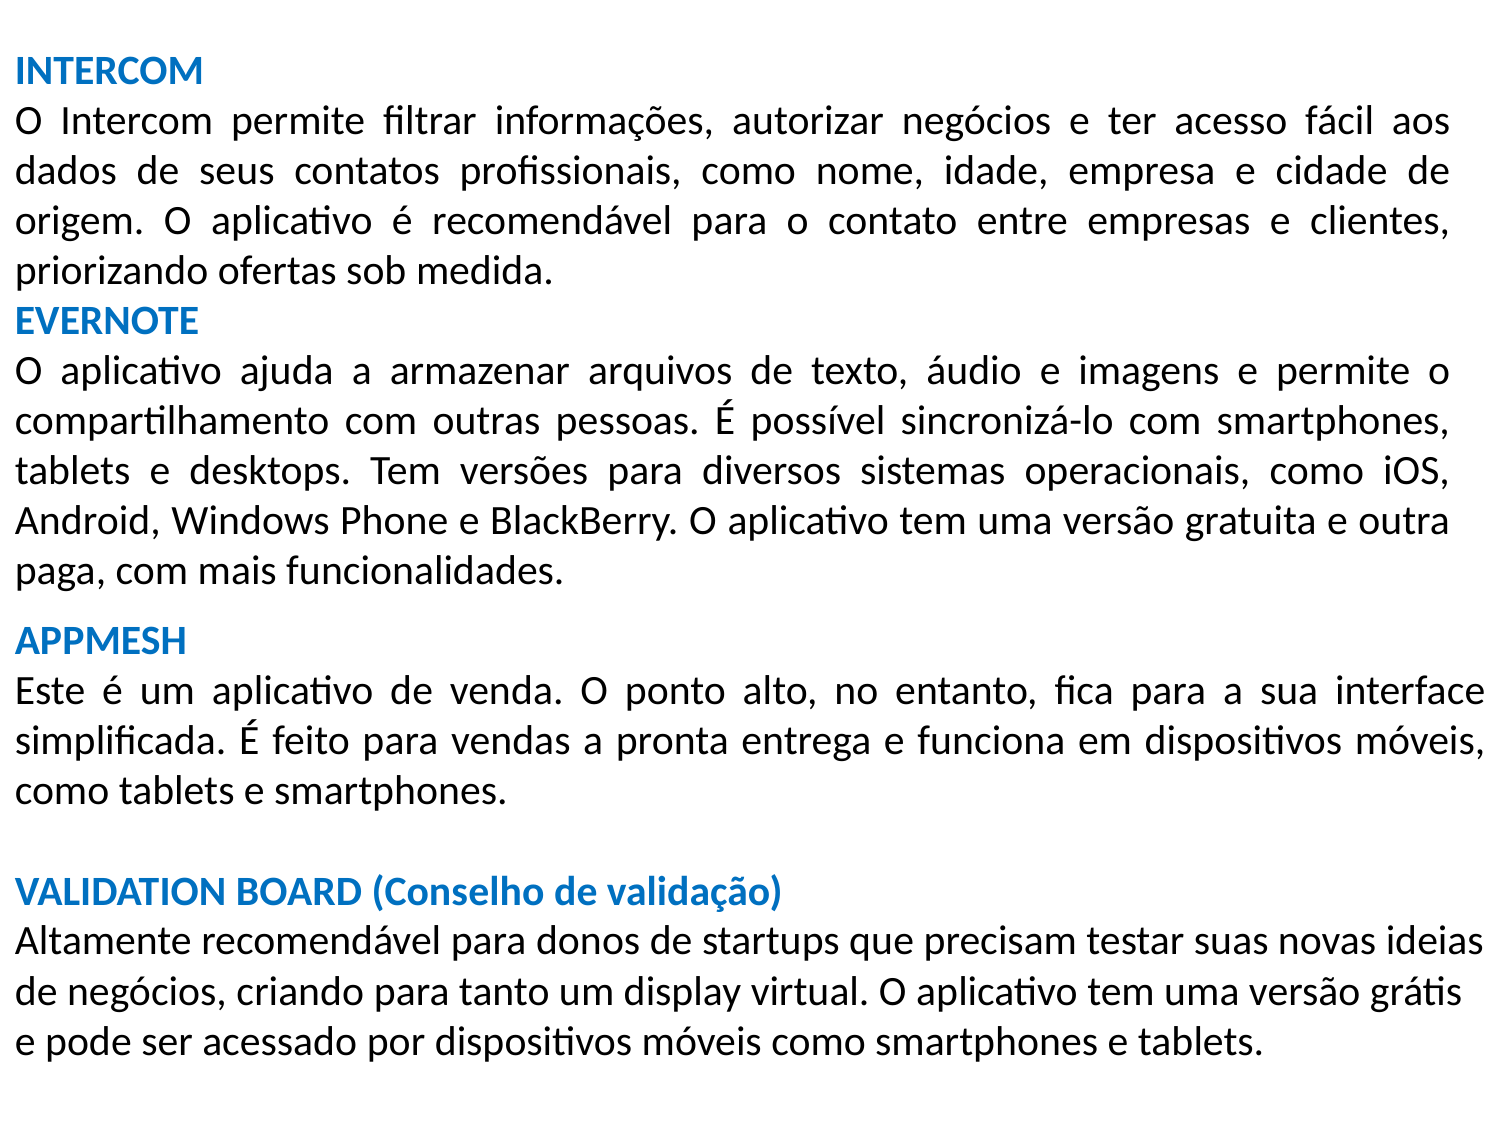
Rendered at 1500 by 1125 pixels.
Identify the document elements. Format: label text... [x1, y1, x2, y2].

text_box APPMESH Este é um aplicativo de venda. O ponto alto, no entanto, fica para a sua interface simplificada. É feito para vendas a pronta entrega e funciona em dispositivos móveis, como tablets e smartphones. VALIDATION BOARD (Conselho de validação) Altamente recomendável para donos de startups que precisam testar suas novas ideias de negócios, criando para tanto um display virtual. O aplicativo tem uma versão grátis e pode ser acessado por dispositivos móveis como smartphones e tablets. [0, 605, 1500, 1071]
text_box INTERCOM O Intercom permite filtrar informações, autorizar negócios e ter acesso fácil aos dados de seus contatos profissionais, como nome, idade, empresa e cidade de origem. O aplicativo é recomendável para o contato entre empresas e clientes, priorizando ofertas sob medida. EVERNOTE O aplicativo ajuda a armazenar arquivos de texto, áudio e imagens e permite o compartilhamento com outras pessoas. É possível sincronizá-lo com smartphones, tablets e desktops. Tem versões para diversos sistemas operacionais, como iOS, Android, Windows Phone e BlackBerry. O aplicativo tem uma versão gratuita e outra paga, com mais funcionalidades. [0, 35, 1465, 601]
